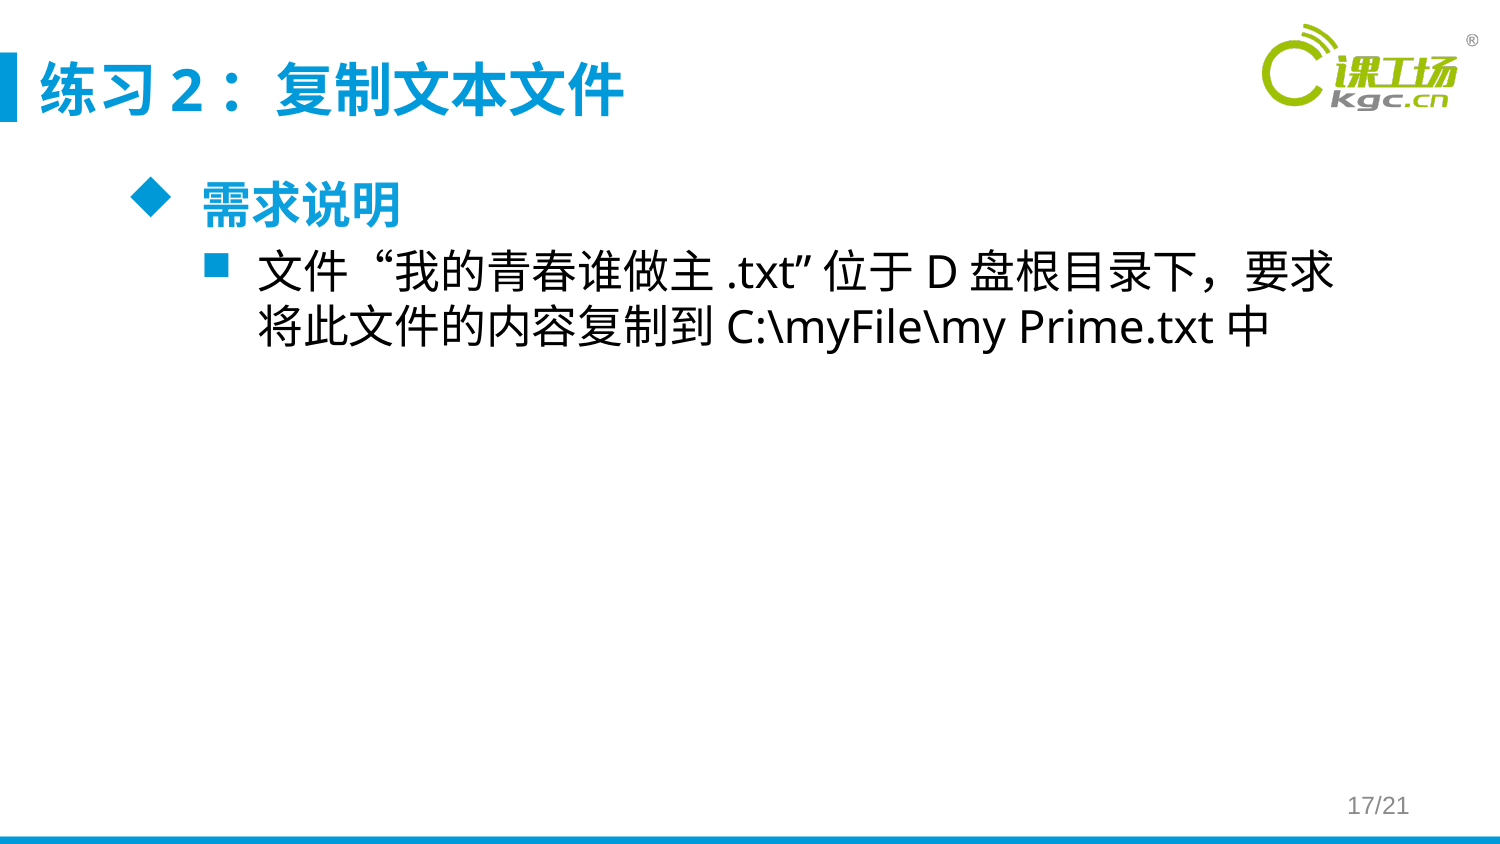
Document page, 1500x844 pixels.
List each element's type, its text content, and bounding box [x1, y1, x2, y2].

list 需求说明 文件“我的青春谁做主.txt”位于D盘根目录下，要求将此文件的内容复制到C:\myFile\my Prime.txt中 [110, 166, 1385, 724]
picture [0, 0, 1500, 836]
title 练习2：复制文本文件 [39, 33, 1383, 151]
slide_number 17/21 [1074, 782, 1425, 828]
